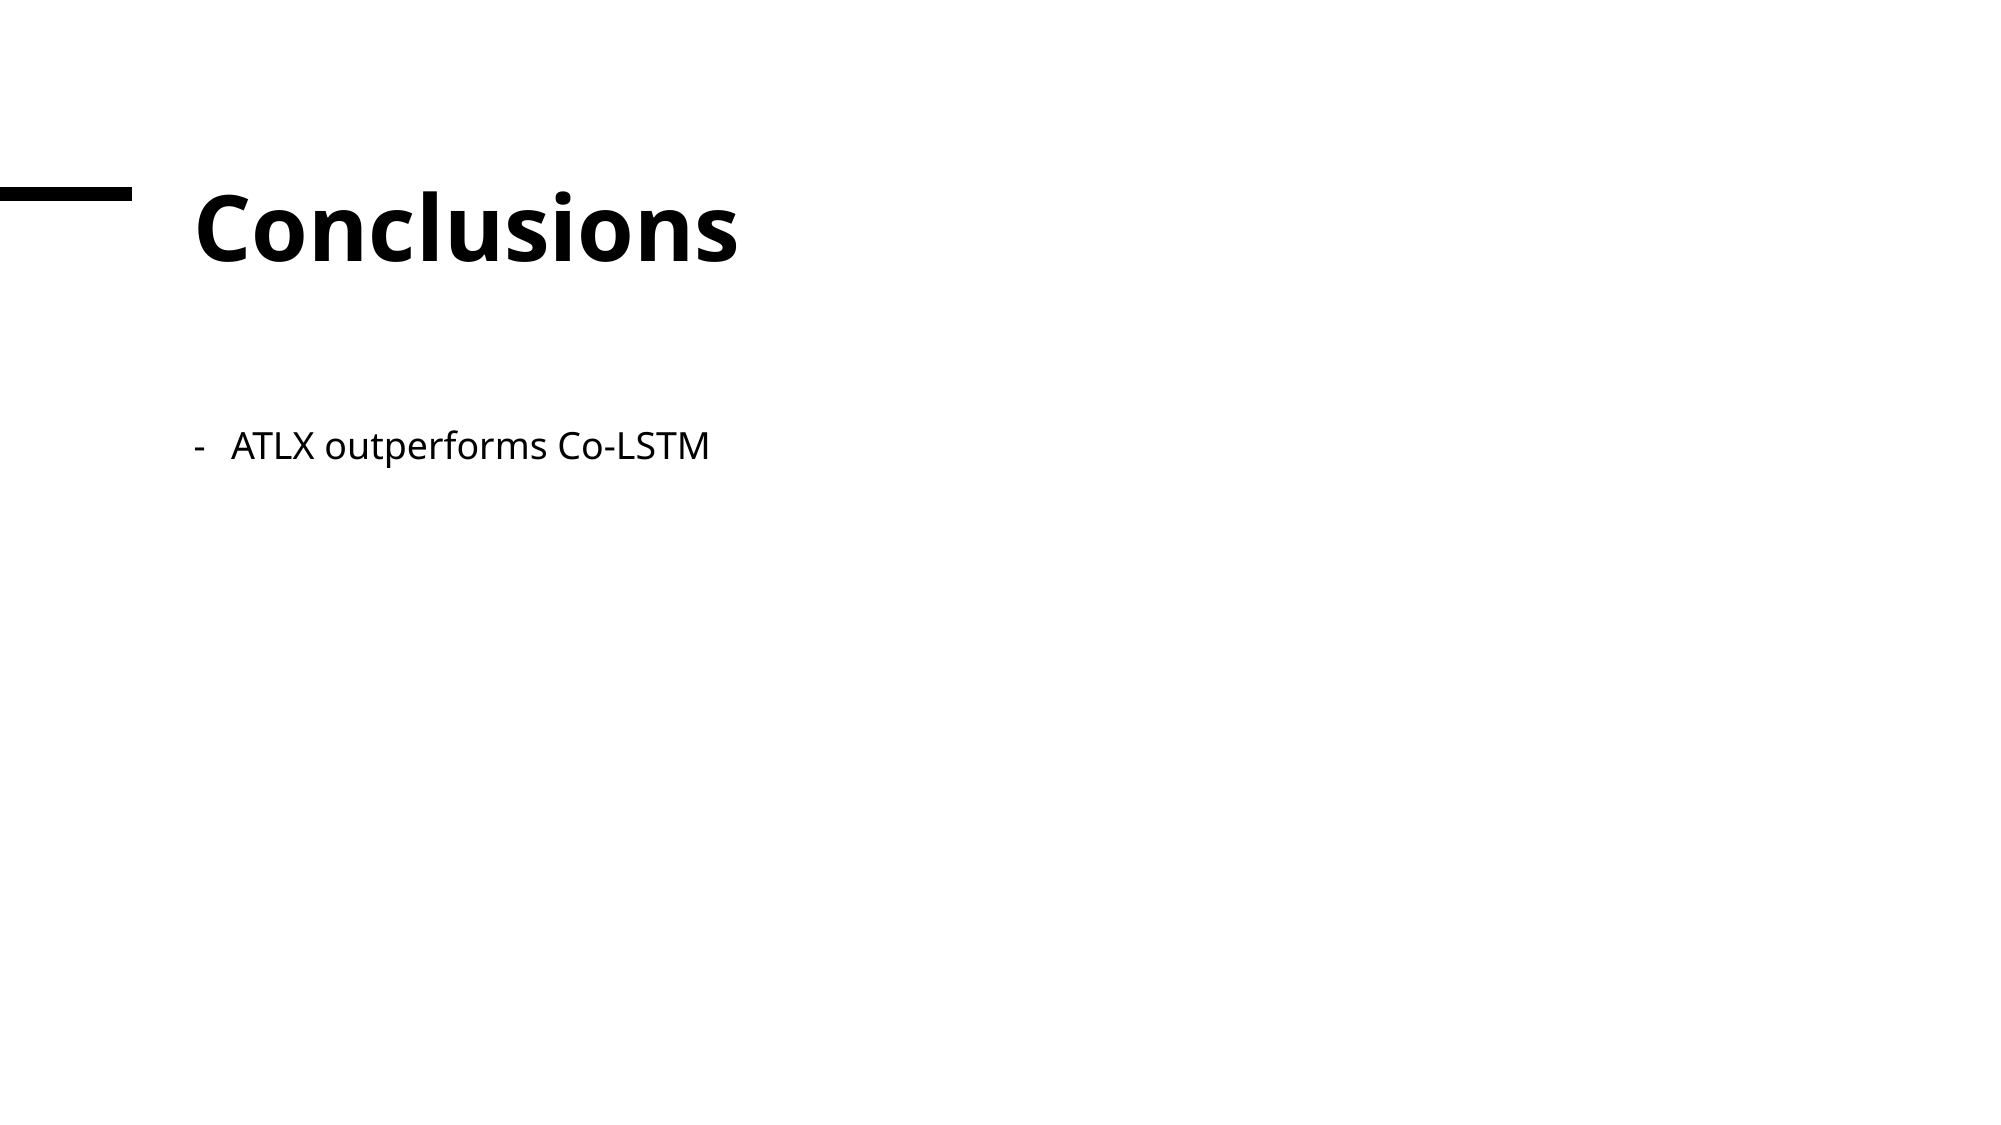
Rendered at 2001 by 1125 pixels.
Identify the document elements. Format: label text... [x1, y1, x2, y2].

title Conclusions [178, 178, 1807, 392]
list ATLX outperforms Co-LSTM [178, 401, 1807, 1032]
